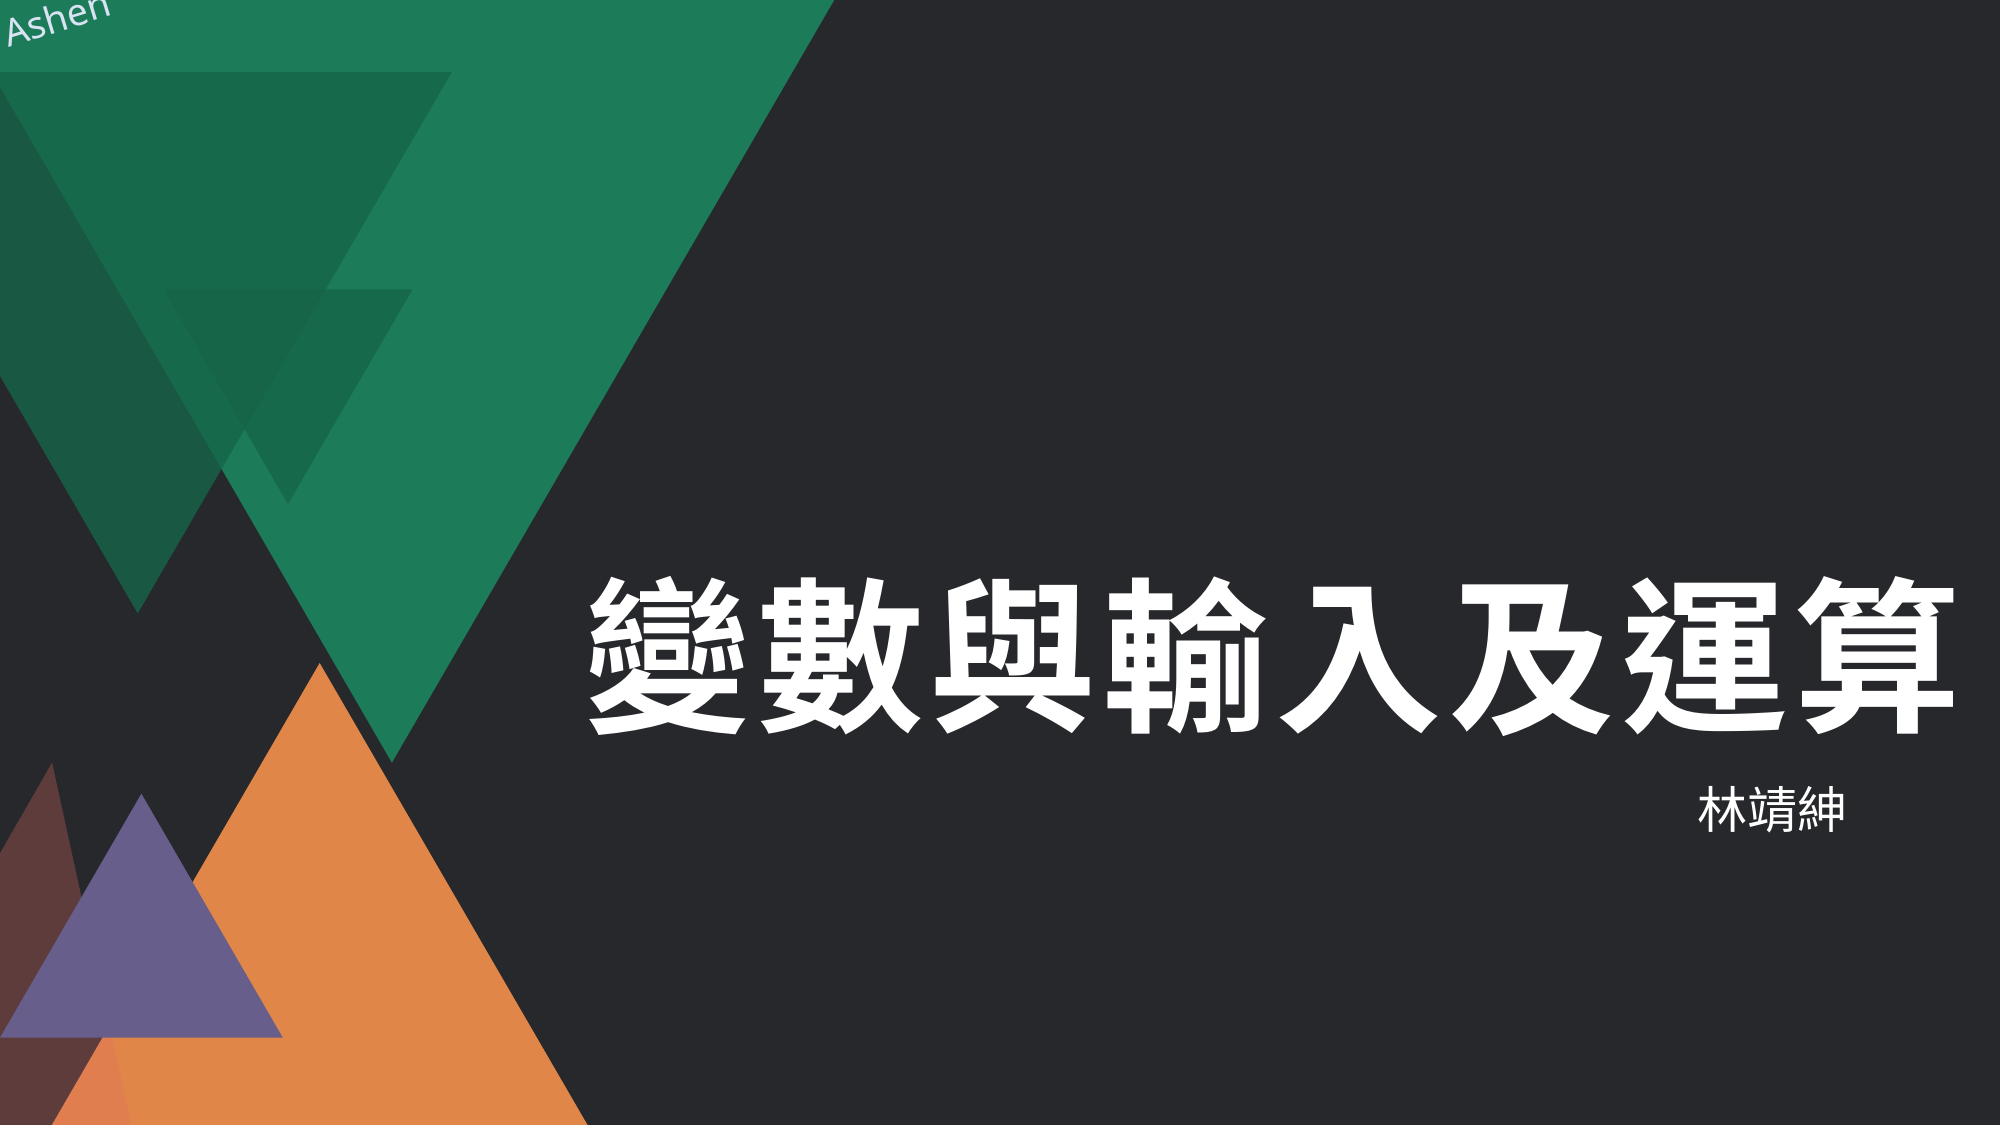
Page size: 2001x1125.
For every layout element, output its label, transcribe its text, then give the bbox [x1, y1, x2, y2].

title 變數與輸入及運算 [559, 370, 1978, 763]
subtitle 林靖紳 [563, 777, 1863, 1050]
